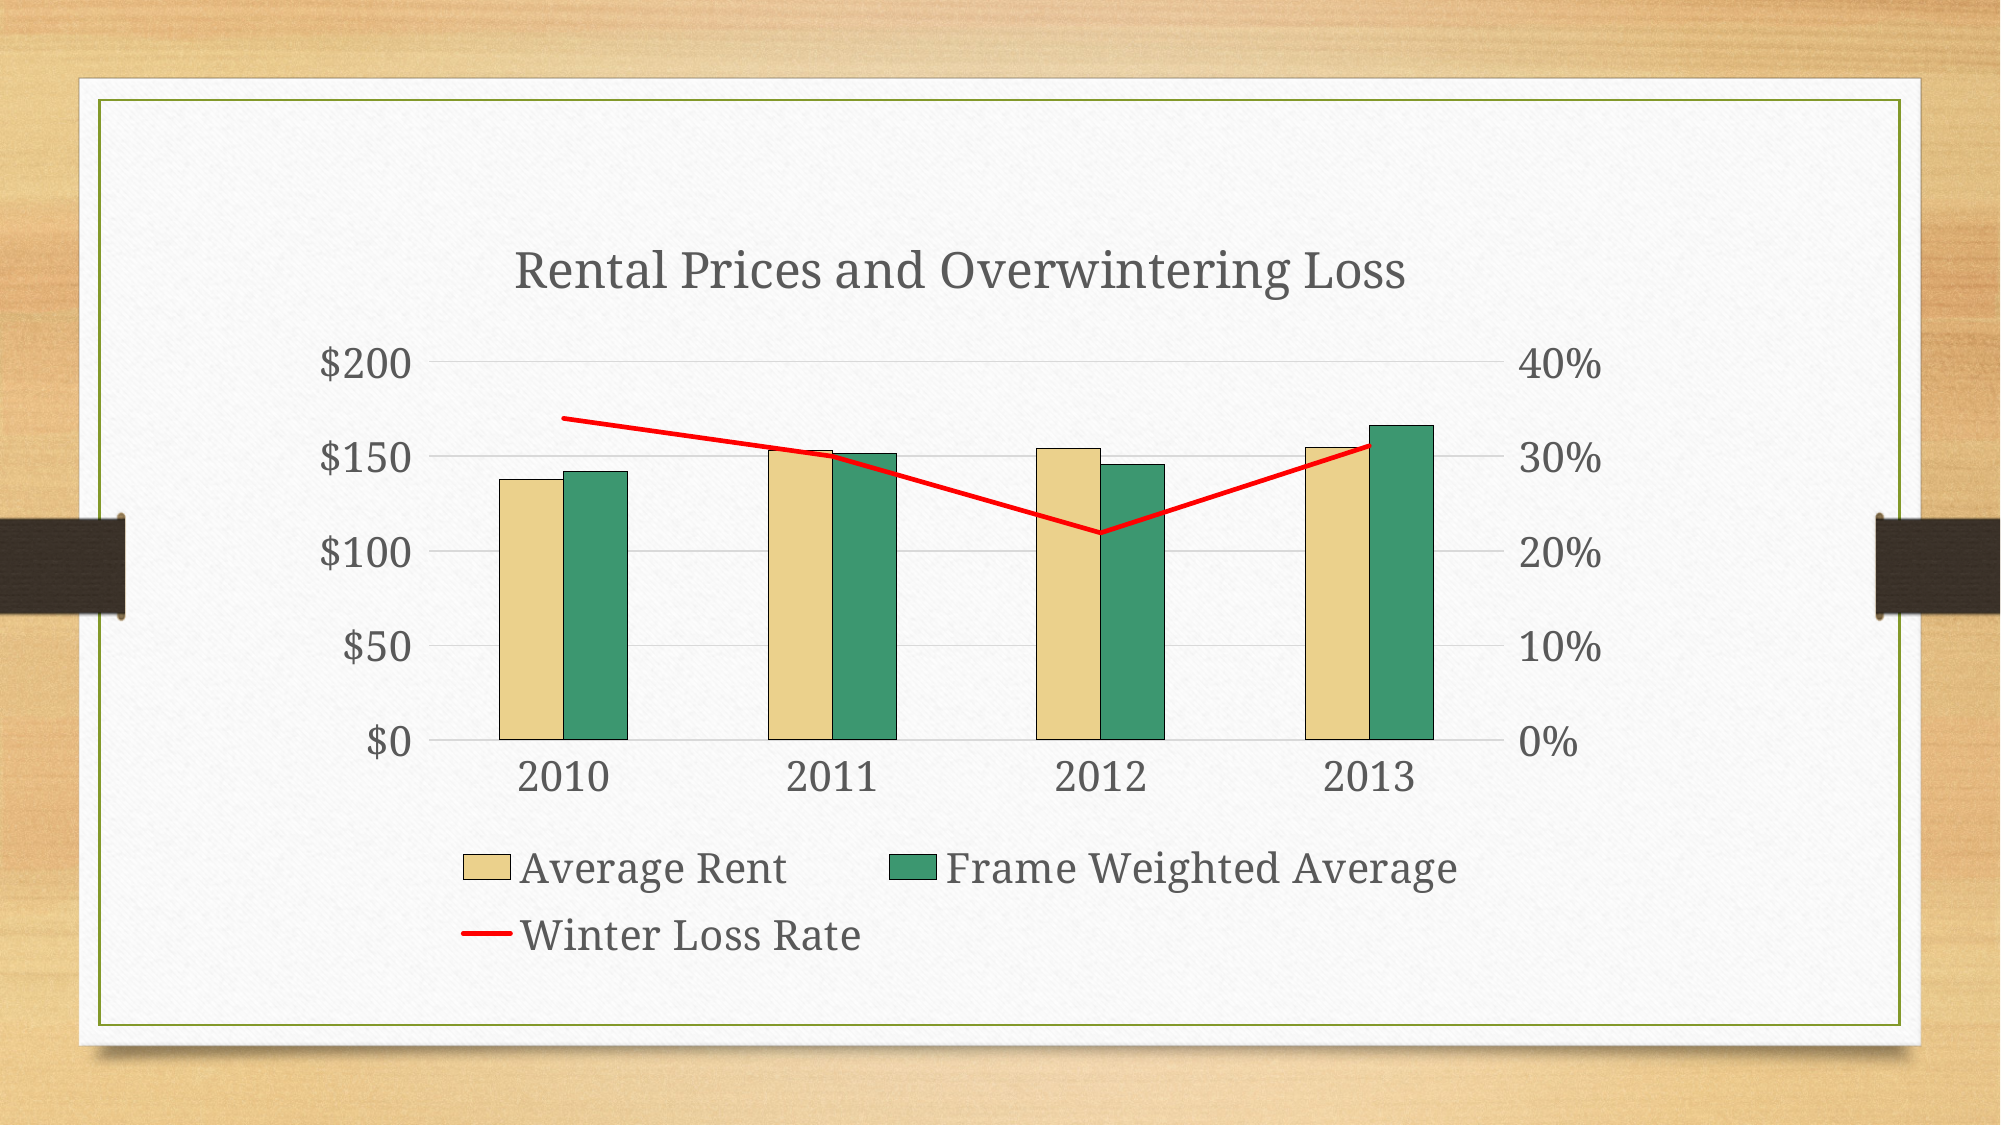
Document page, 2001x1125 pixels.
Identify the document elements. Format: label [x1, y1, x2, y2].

picture [0, 0, 2001, 1125]
chart [291, 196, 1630, 972]
